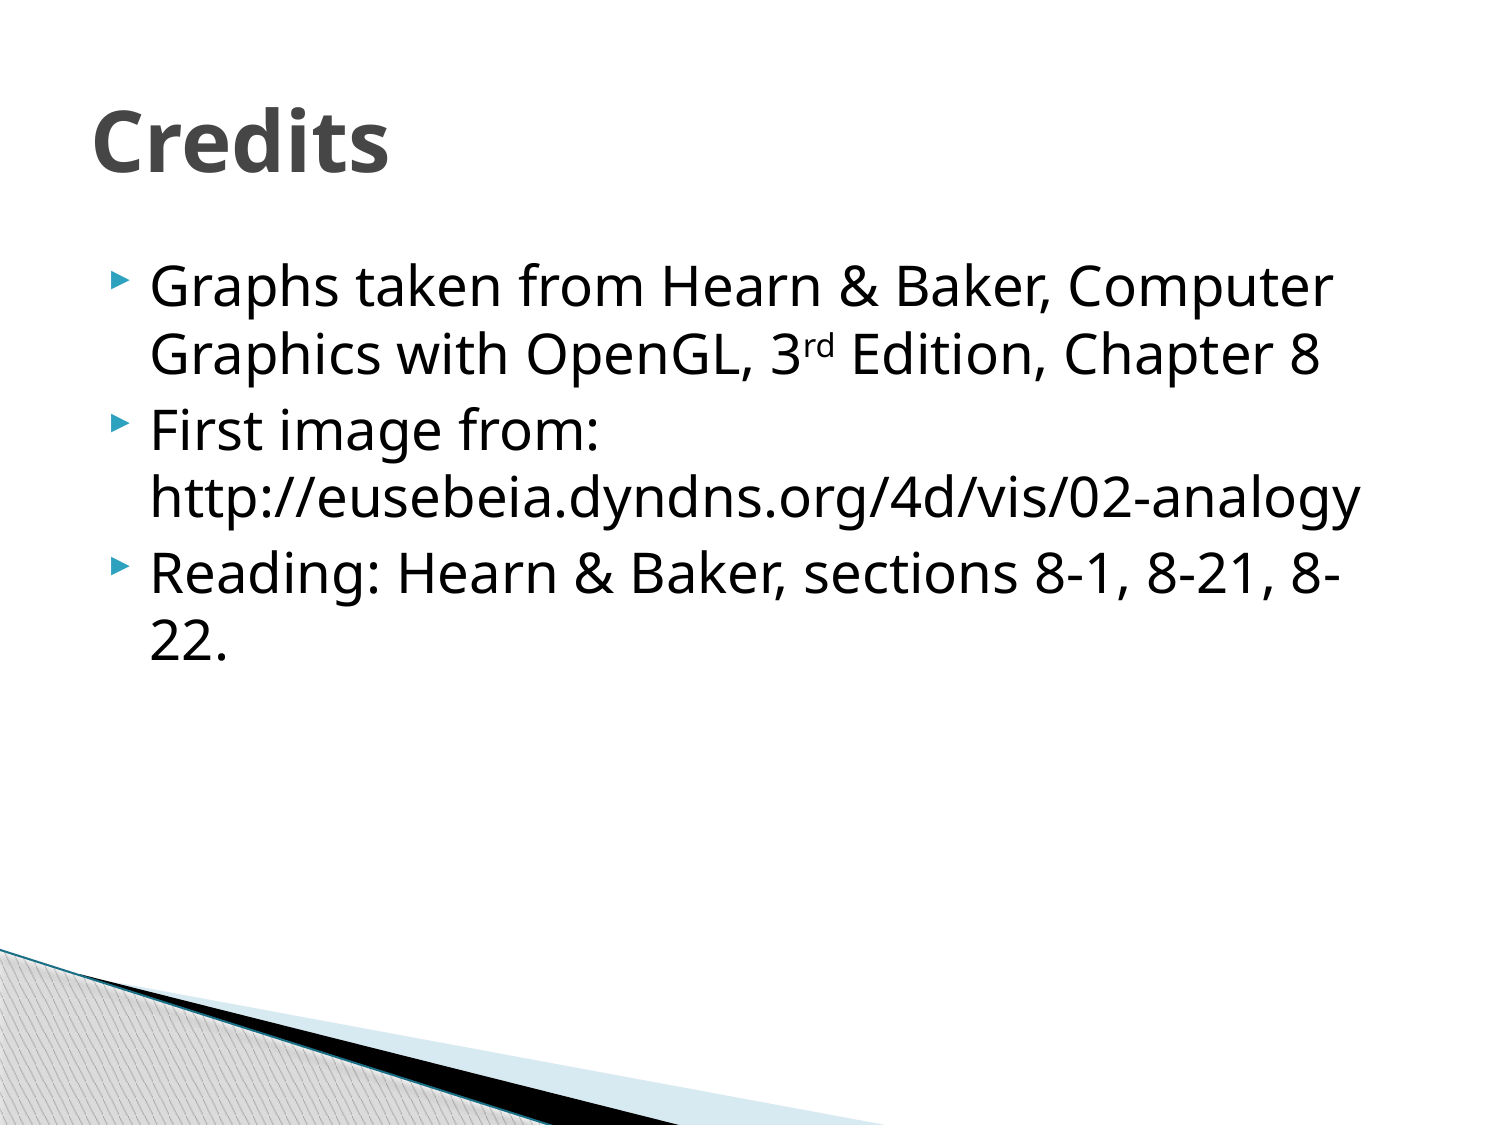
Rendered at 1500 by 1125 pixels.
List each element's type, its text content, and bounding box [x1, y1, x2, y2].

list Graphs taken from Hearn & Baker, Computer Graphics with OpenGL, 3rd Edition, Chapter 8 First image from: http://eusebeia.dyndns.org/4d/vis/02-analogy Reading: Hearn & Baker, sections 8-1, 8-21, 8-22. [75, 242, 1425, 986]
title Credits [75, 45, 1425, 233]
